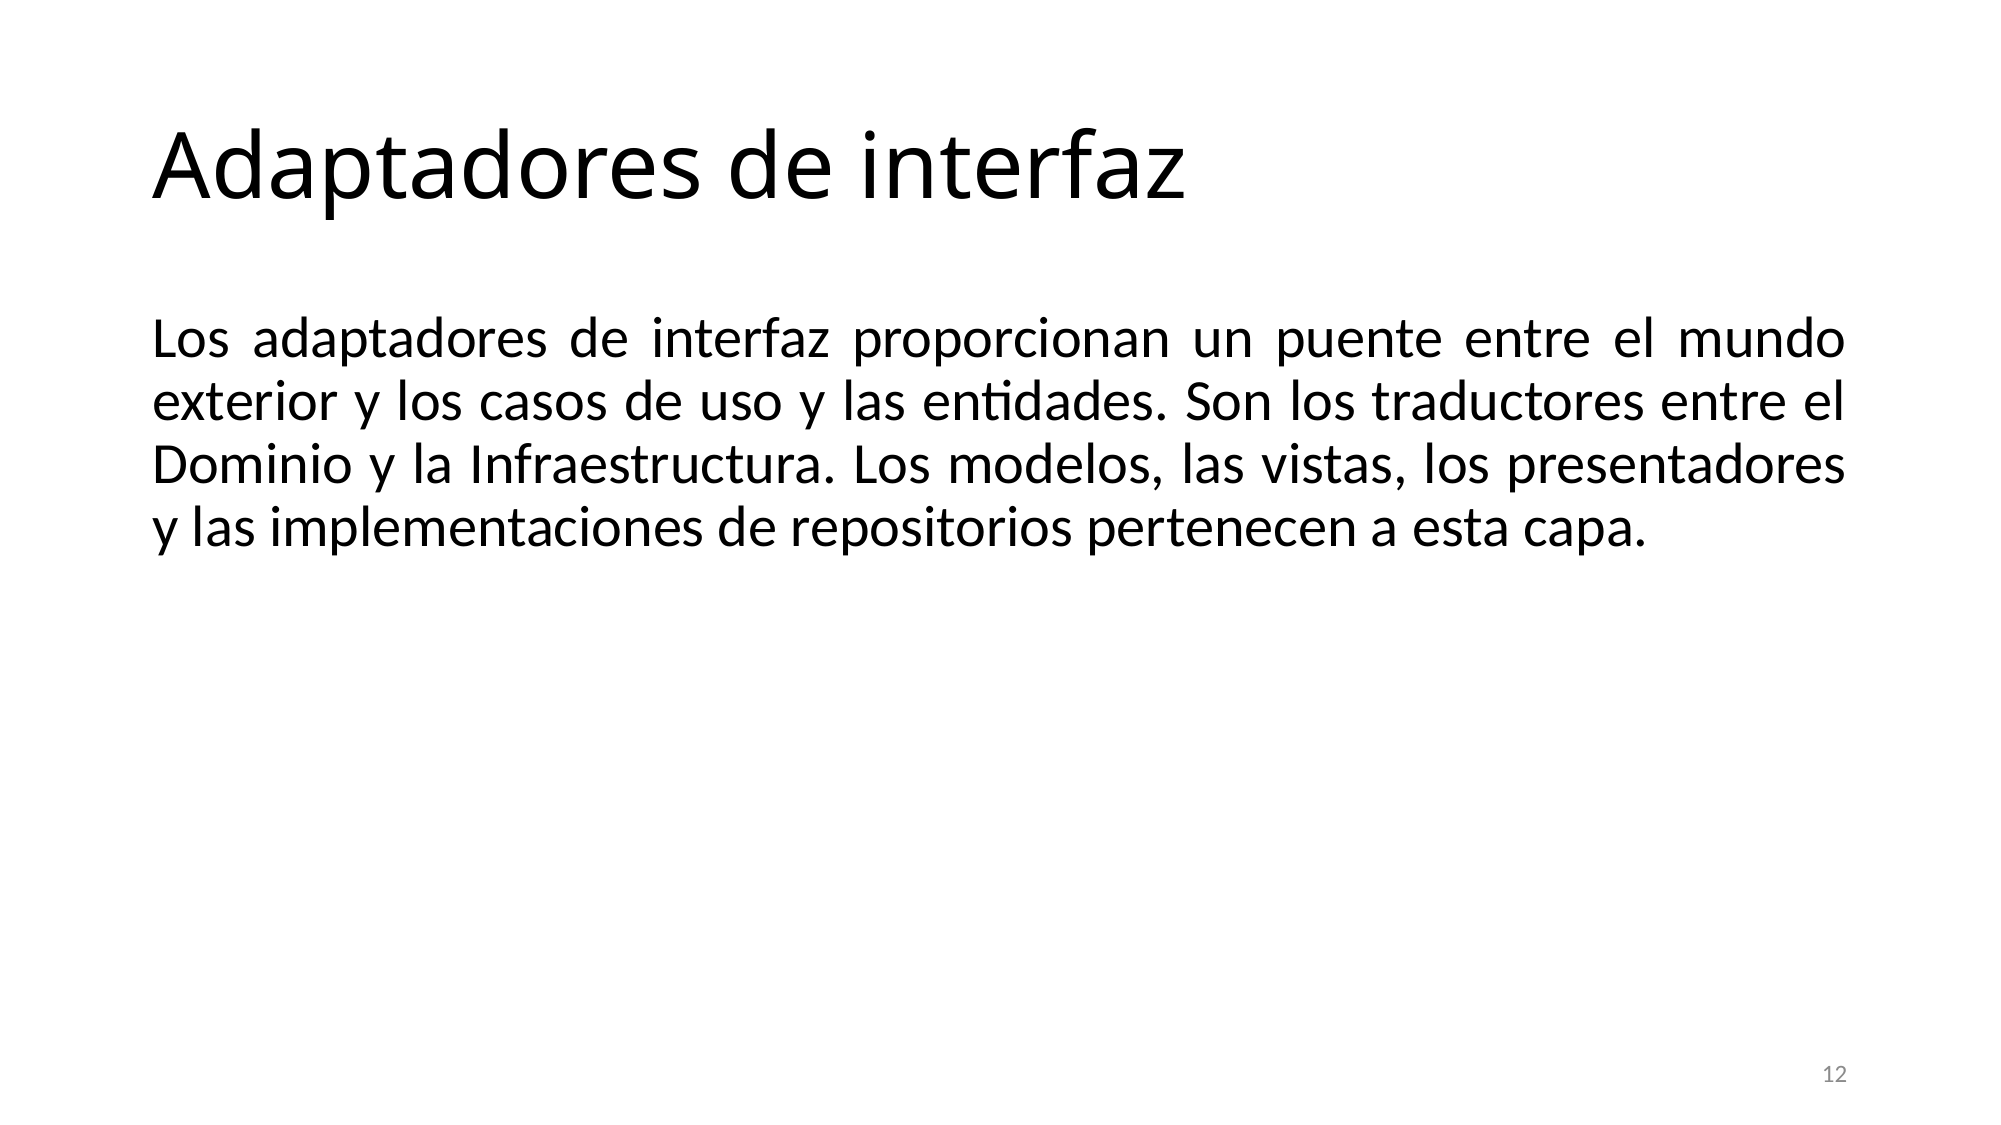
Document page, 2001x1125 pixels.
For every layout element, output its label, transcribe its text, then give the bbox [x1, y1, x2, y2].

title Adaptadores de interfaz [137, 59, 1863, 278]
slide_number 12 [1412, 1042, 1863, 1103]
list Los adaptadores de interfaz proporcionan un puente entre el mundo exterior y los casos de uso y las entidades. Son los traductores entre el Dominio y la Infraestructura. Los modelos, las vistas, los presentadores y las implementaciones de repositorios pertenecen a esta capa. [137, 299, 1863, 1014]
